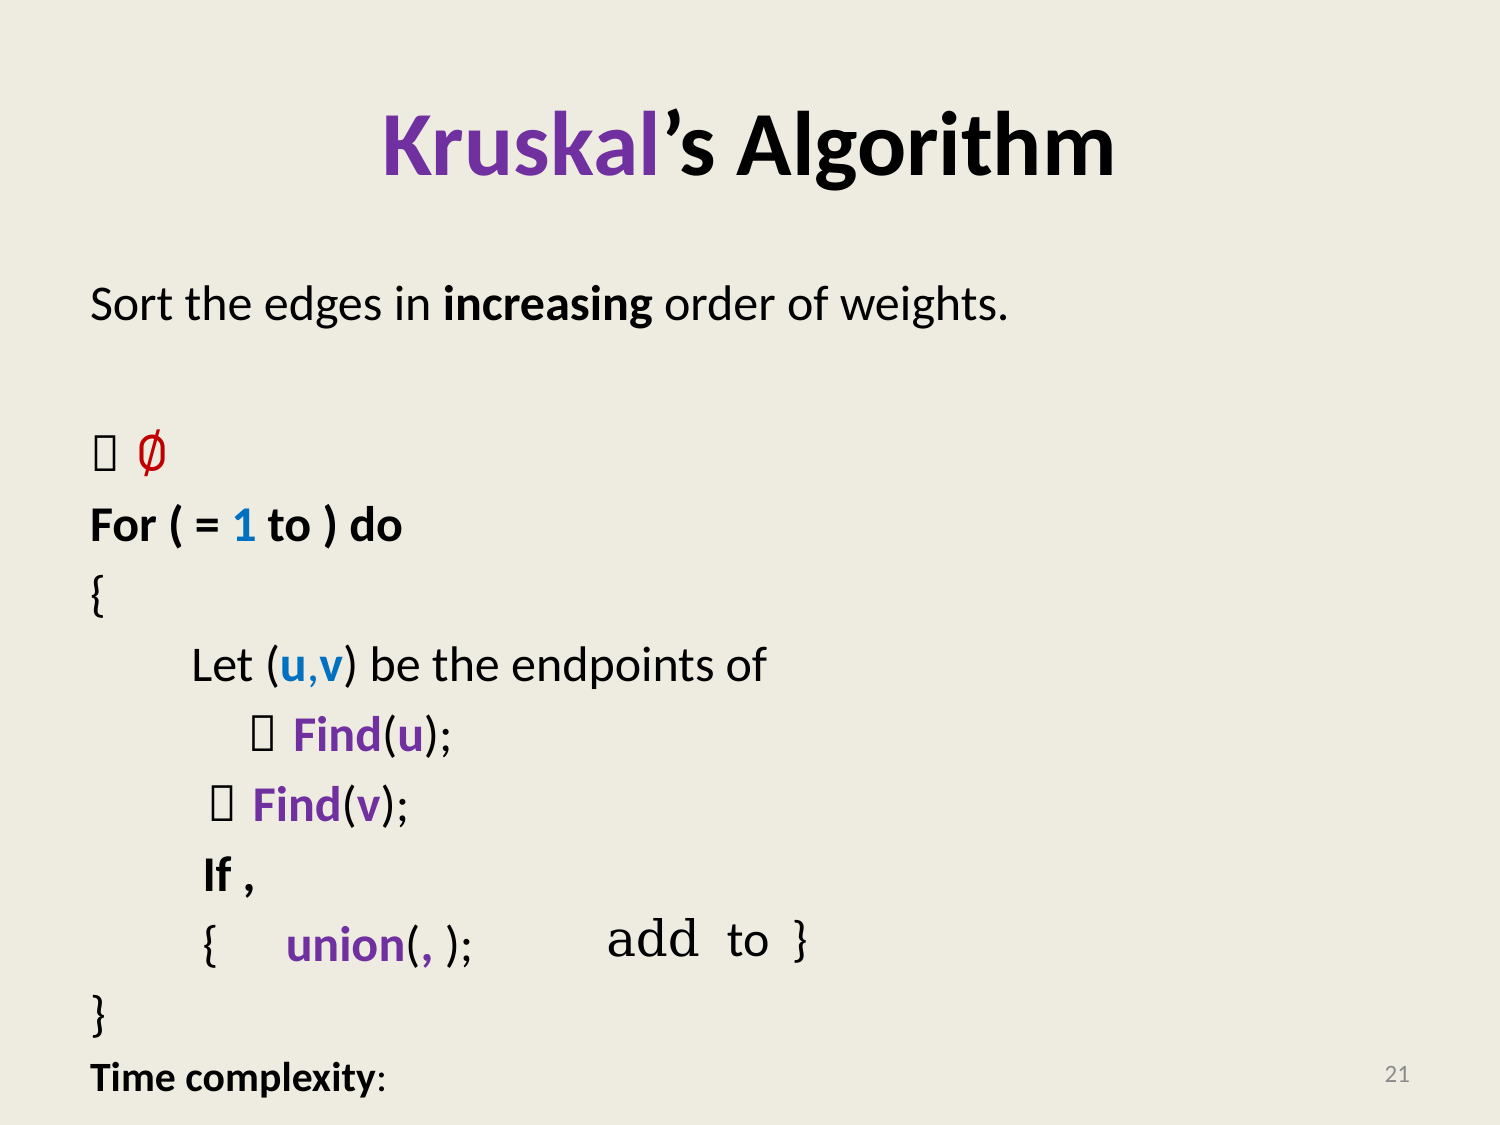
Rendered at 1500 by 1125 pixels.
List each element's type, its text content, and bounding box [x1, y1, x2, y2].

title Kruskal’s Algorithm [75, 45, 1425, 233]
slide_number 21 [1074, 1042, 1425, 1103]
